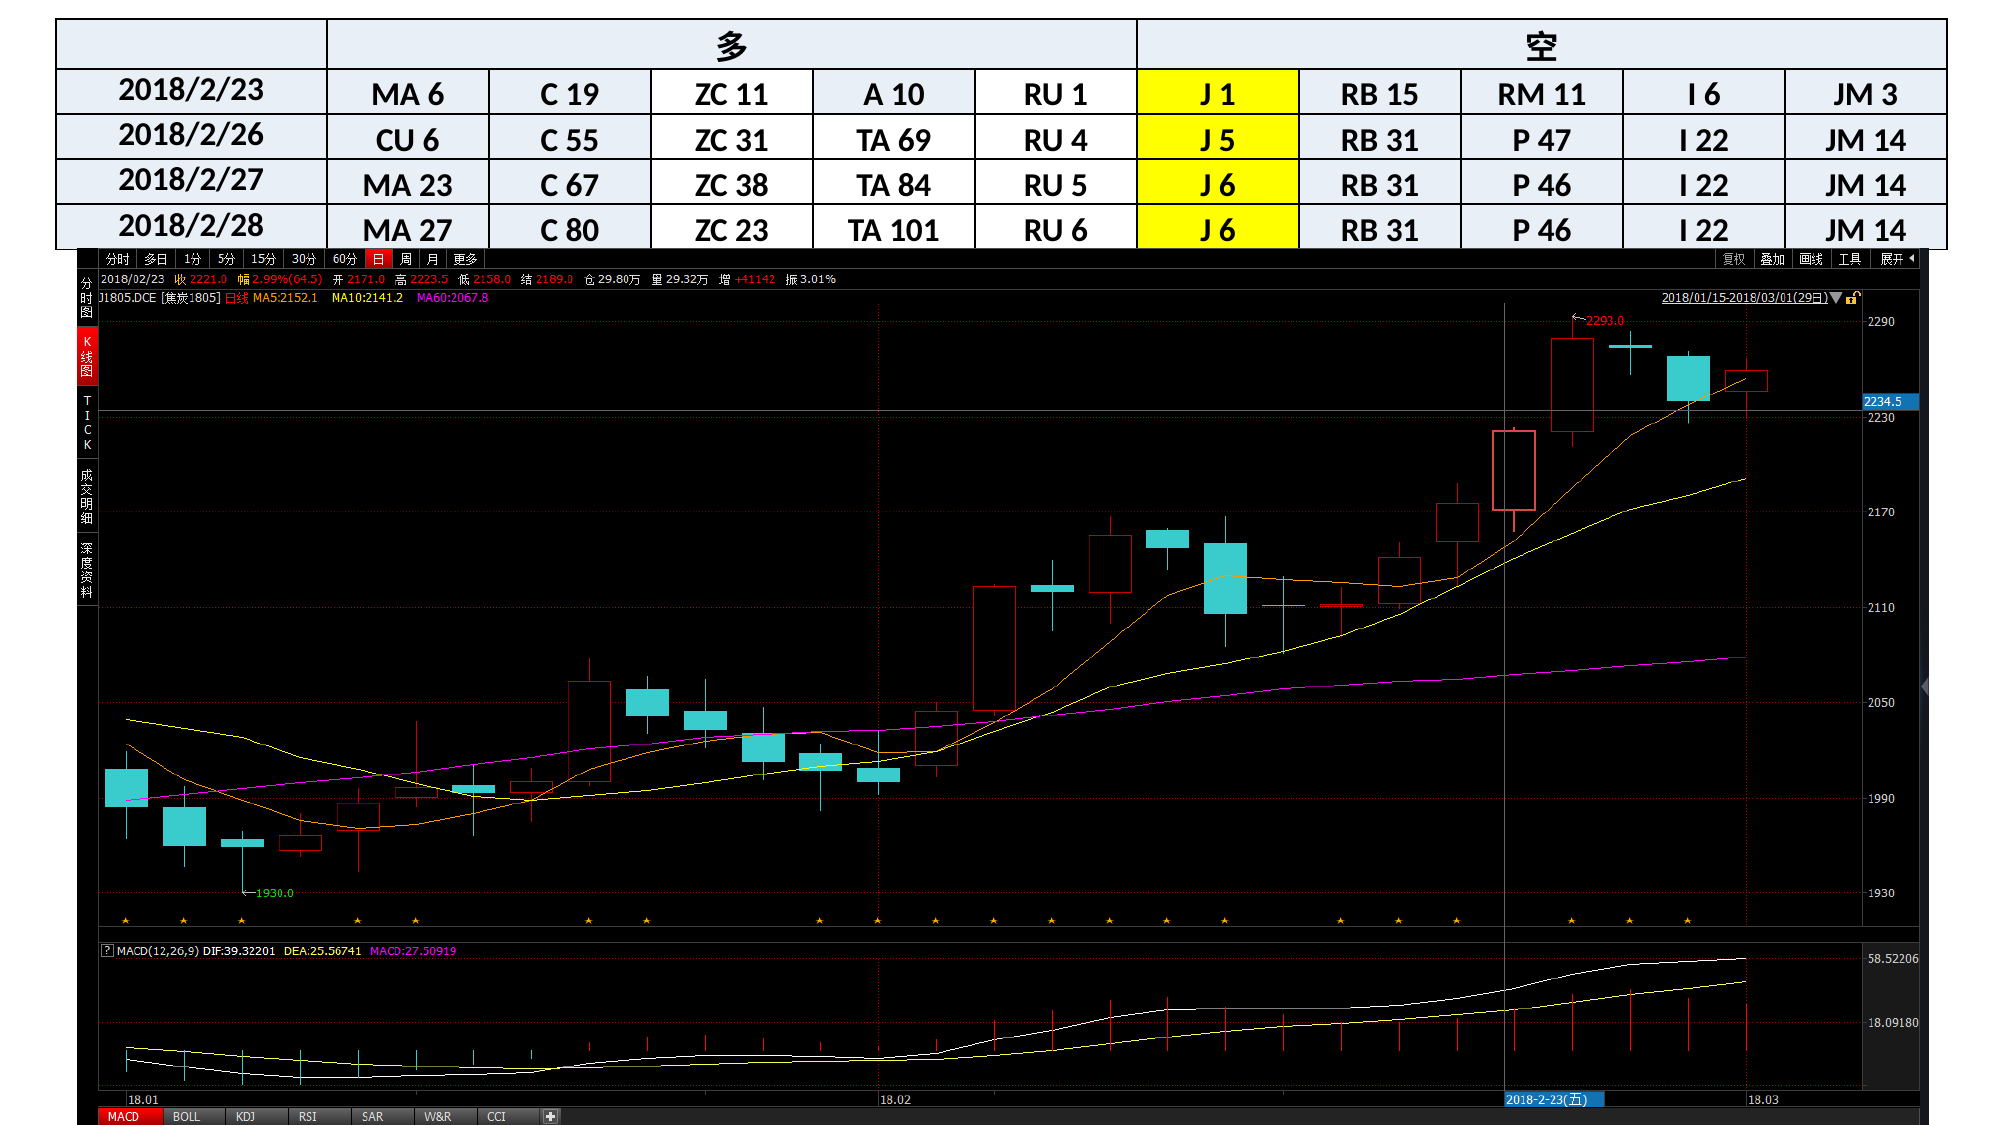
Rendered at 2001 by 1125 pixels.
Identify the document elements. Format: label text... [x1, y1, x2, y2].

table_cell 2018/2/23 [57, 70, 326, 113]
table_cell RM 11 [1462, 70, 1622, 113]
table_cell JM 14 [1786, 115, 1946, 158]
table_cell TA 69 [814, 115, 974, 158]
table_cell I 22 [1624, 205, 1784, 248]
table_cell 2018/2/27 [57, 160, 326, 203]
table_cell RU 1 [976, 70, 1136, 113]
table_cell C 80 [490, 205, 650, 248]
table_cell 2018/2/28 [57, 205, 326, 249]
table_cell J 5 [1138, 115, 1298, 158]
table_cell TA 101 [814, 205, 974, 248]
table_cell P 46 [1462, 160, 1622, 203]
table_cell C 67 [490, 160, 650, 203]
table_cell C 19 [490, 70, 650, 113]
table_cell MA 27 [328, 205, 488, 248]
table_header 空 [1138, 20, 1946, 68]
table_cell A 10 [814, 70, 974, 113]
table_header [57, 20, 326, 68]
table_cell ZC 31 [652, 115, 812, 158]
table_cell J 1 [1138, 70, 1298, 113]
table_cell P 46 [1462, 205, 1622, 248]
table_cell RB 15 [1300, 70, 1460, 113]
table_cell I 22 [1624, 115, 1784, 158]
table_cell MA 6 [328, 70, 488, 113]
table_cell RB 31 [1300, 115, 1460, 158]
table_cell J 6 [1138, 205, 1298, 248]
table_cell RB 31 [1300, 160, 1460, 203]
table_cell MA 23 [328, 160, 488, 203]
table_cell C 55 [490, 115, 650, 158]
table_cell RU 5 [976, 160, 1136, 203]
table_cell ZC 11 [652, 70, 812, 113]
table_cell RU 4 [976, 115, 1136, 158]
table_cell P 47 [1462, 115, 1622, 158]
table_cell 2018/2/26 [57, 115, 326, 158]
table_cell ZC 38 [652, 160, 812, 203]
picture [77, 248, 1929, 1125]
table_header 多 [328, 20, 1136, 68]
table_cell TA 84 [814, 160, 974, 203]
table_cell JM 14 [1786, 205, 1946, 249]
table_cell I 22 [1624, 160, 1784, 203]
table_cell CU 6 [328, 115, 488, 158]
table_cell RB 31 [1300, 205, 1460, 248]
table_cell JM 14 [1786, 160, 1946, 203]
table_cell JM 3 [1786, 70, 1946, 113]
table_cell ZC 23 [652, 205, 812, 248]
table_cell J 6 [1138, 160, 1298, 203]
table_cell RU 6 [976, 205, 1136, 248]
table_cell I 6 [1624, 70, 1784, 113]
